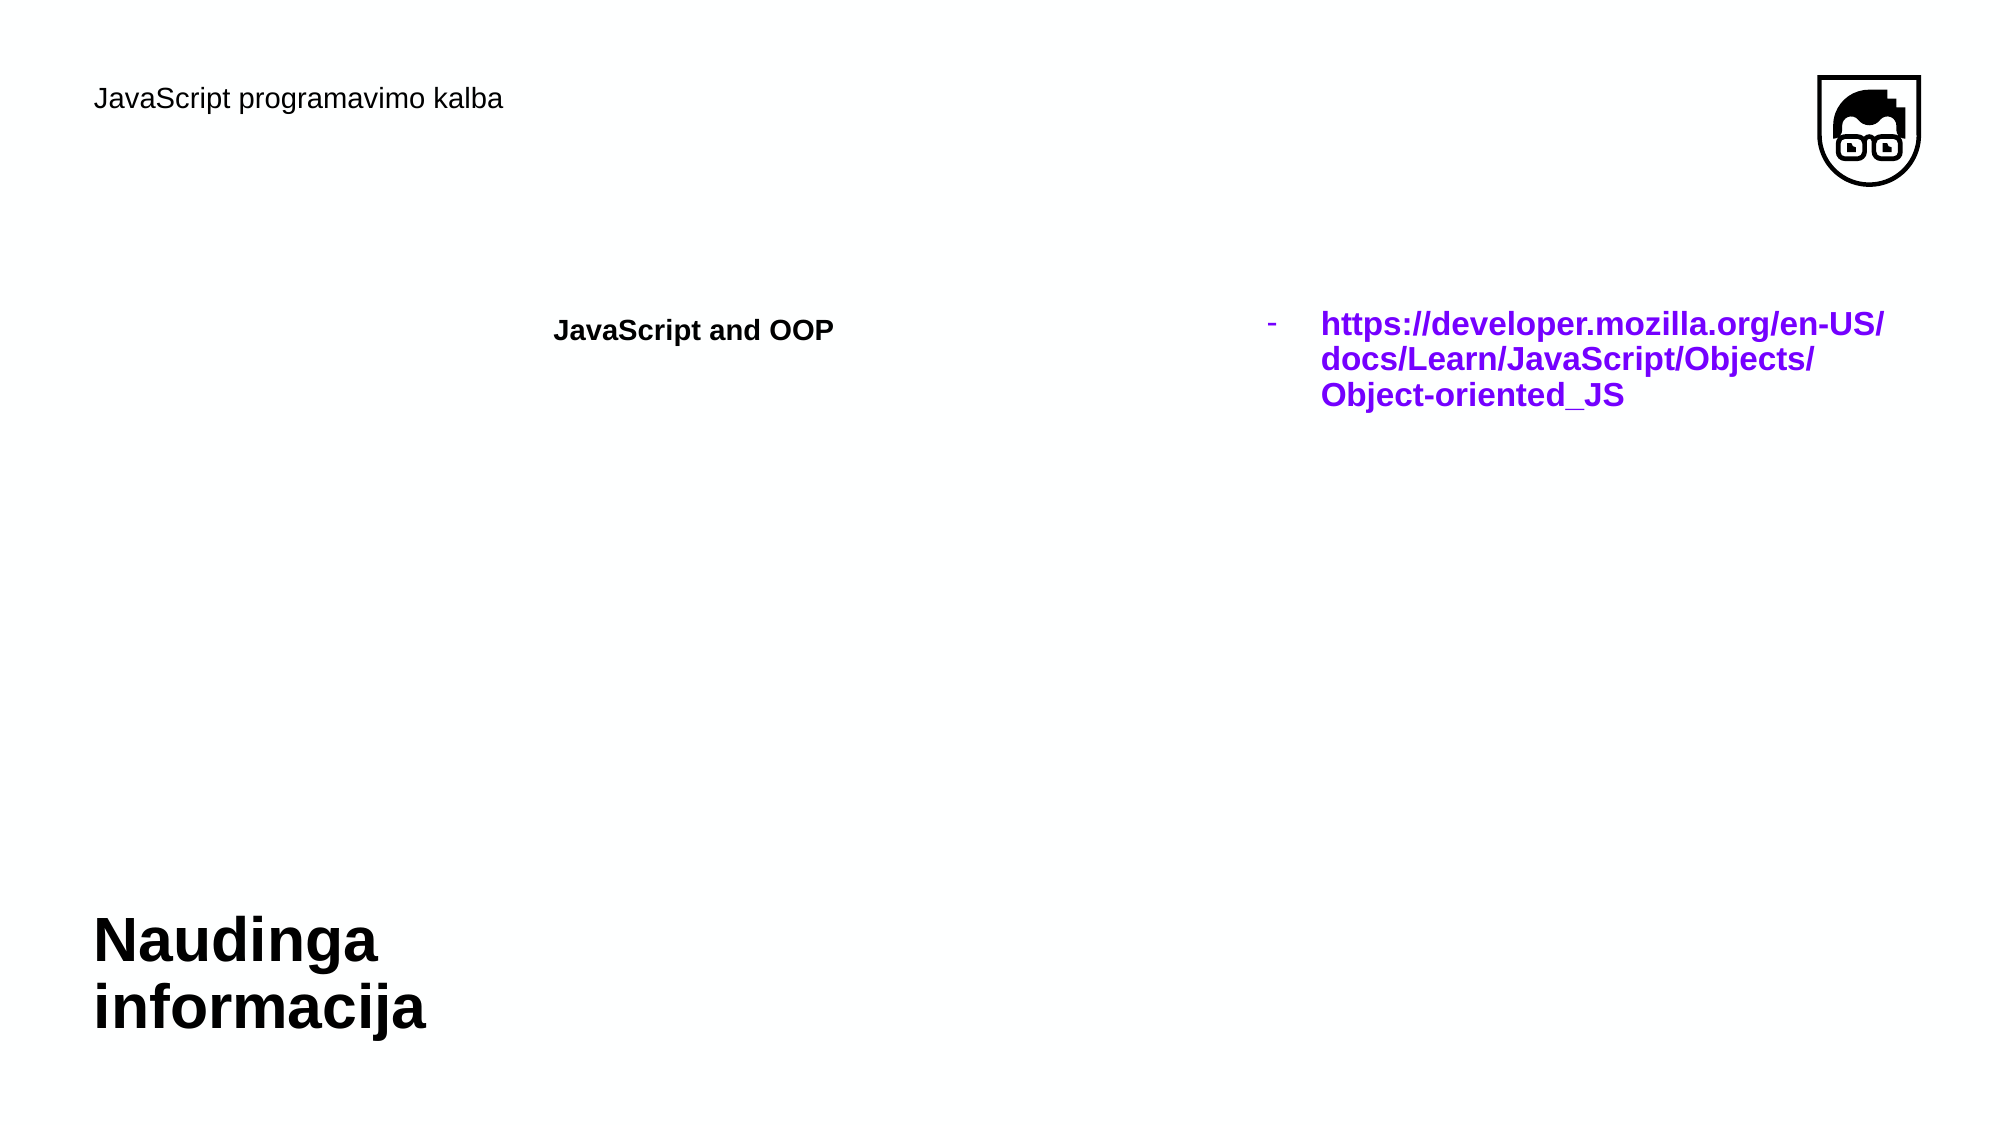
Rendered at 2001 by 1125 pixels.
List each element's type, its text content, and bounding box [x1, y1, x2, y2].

title Naudinga informacija [78, 825, 464, 1050]
list JavaScript programavimo kalba [78, 75, 1000, 150]
list https://developer.mozilla.org/en-US/docs/Learn/JavaScript/Objects/Object-oriented_JS [1230, 298, 1922, 427]
list JavaScript and OOP [538, 298, 1154, 359]
